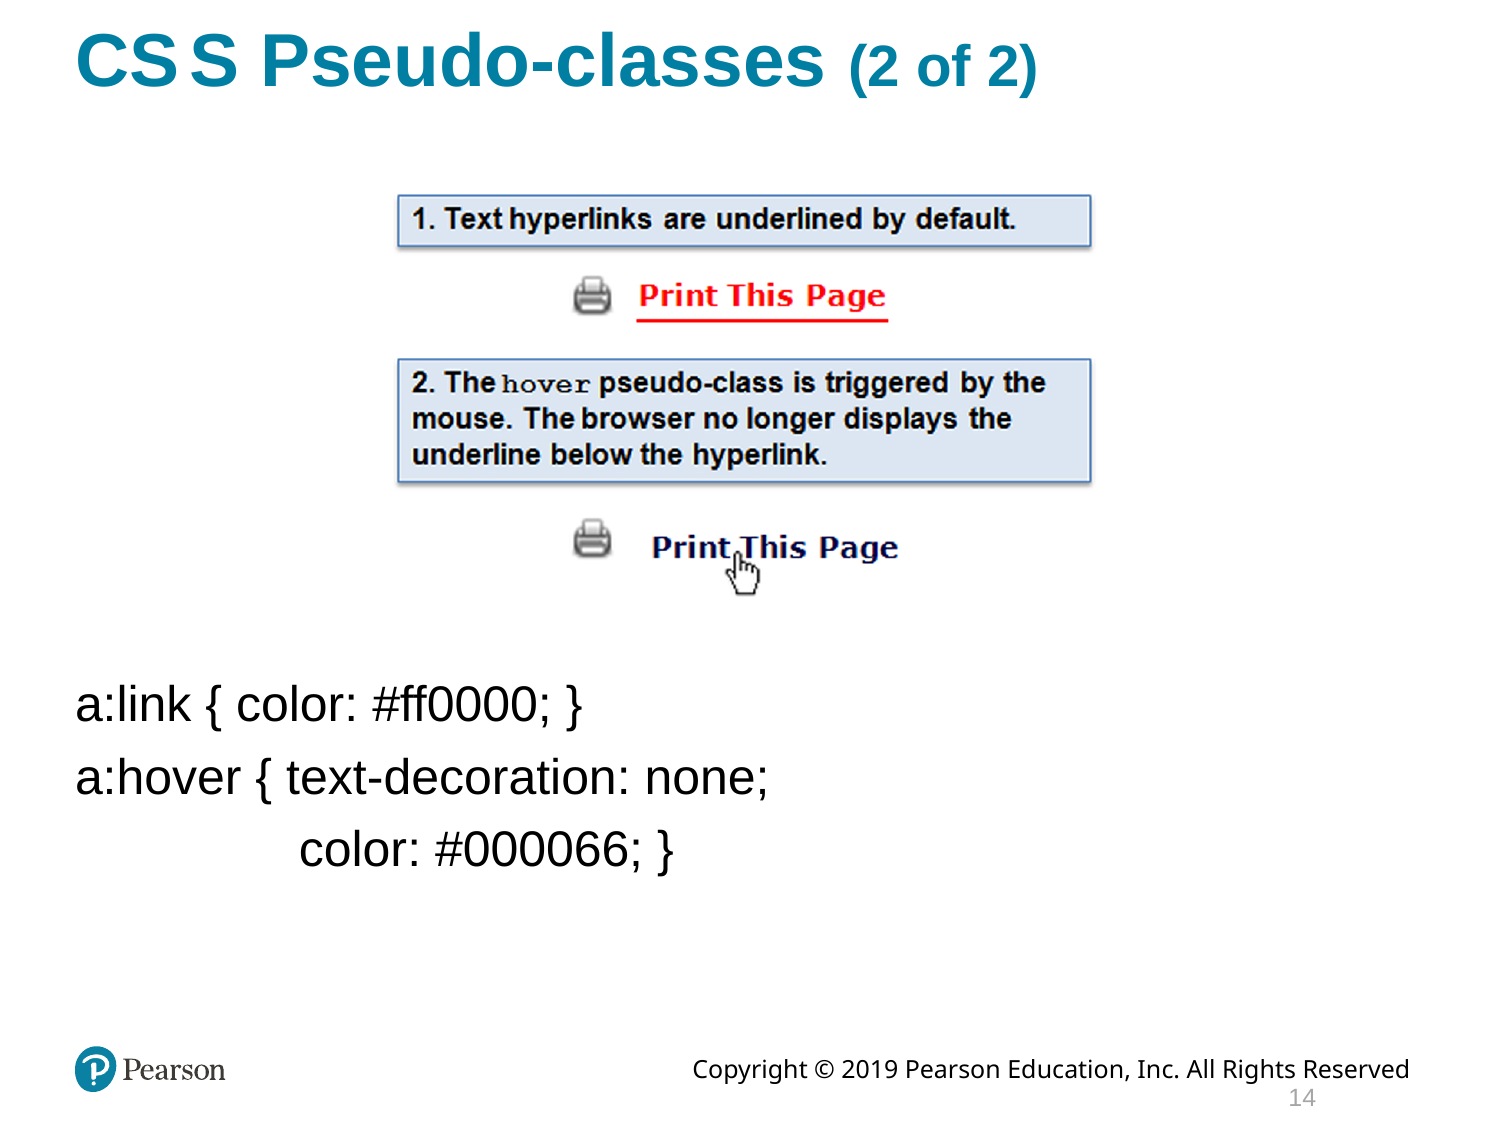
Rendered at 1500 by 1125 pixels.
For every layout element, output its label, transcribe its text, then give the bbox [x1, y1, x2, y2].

picture [347, 147, 1149, 651]
title C S S Pseudo-classes (2 of 2) [75, 0, 1413, 102]
list a:link { color: #ff0000; } a:hover { text-decoration: none; color: #000066; } [75, 671, 1413, 1125]
